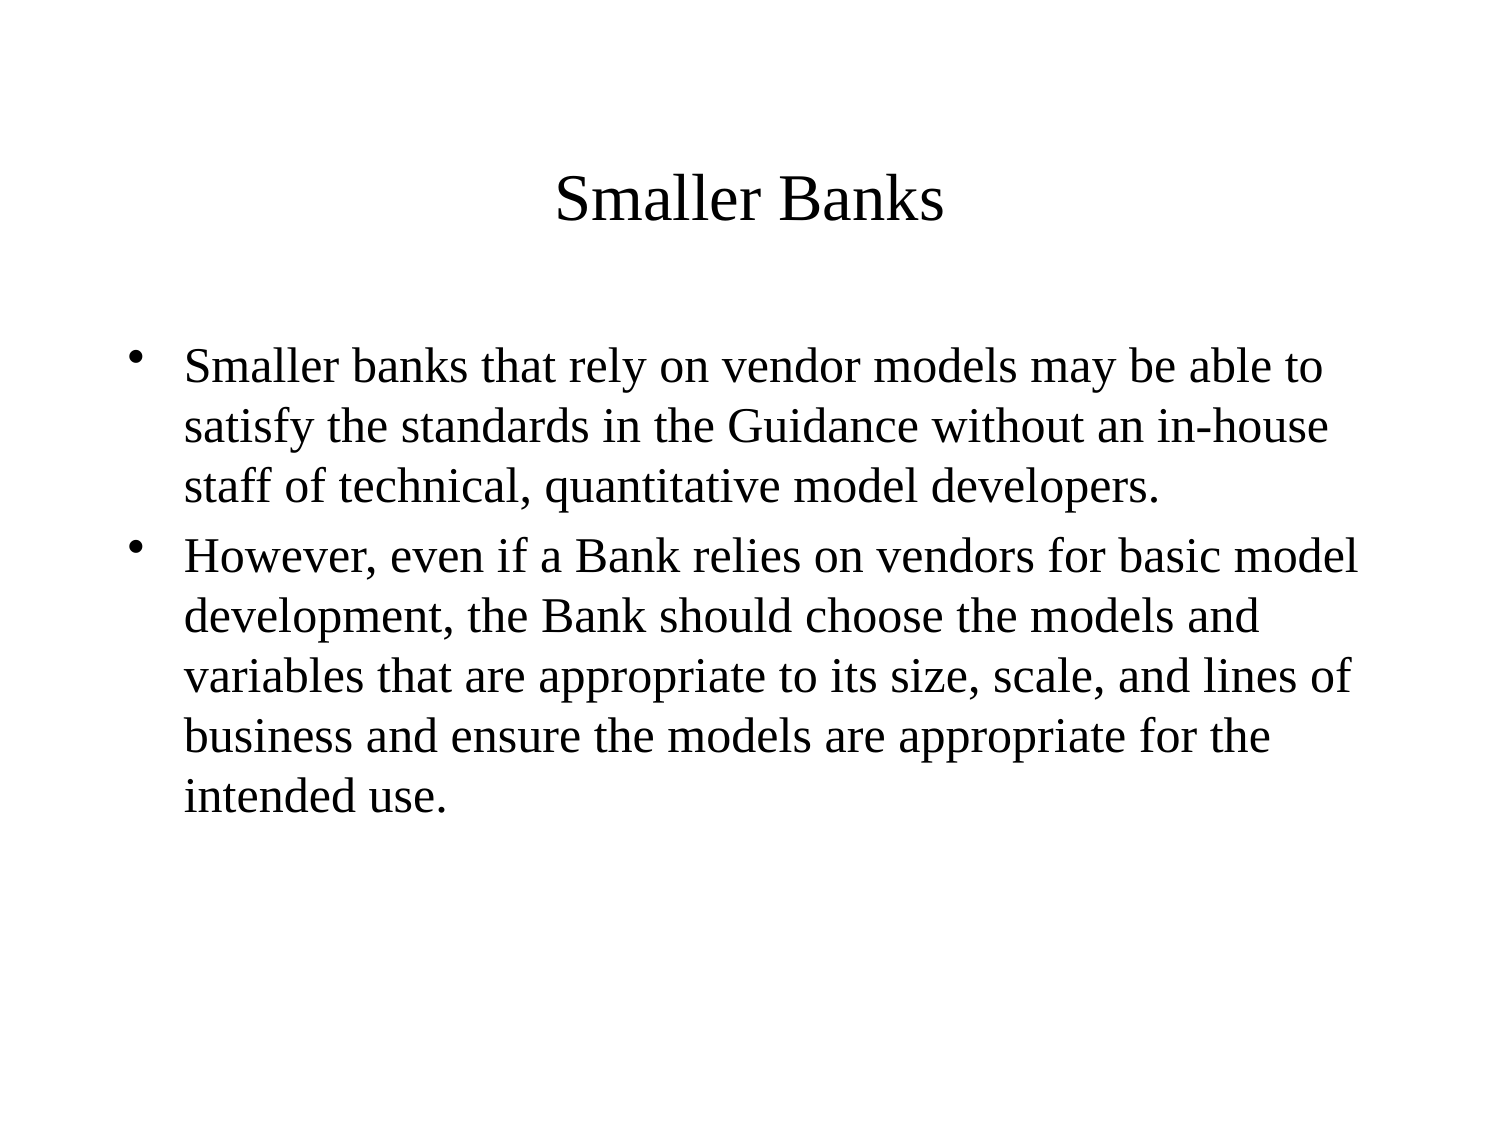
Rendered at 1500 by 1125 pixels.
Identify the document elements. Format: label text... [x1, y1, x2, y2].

list Smaller banks that rely on vendor models may be able to satisfy the standards in the Guidance without an in-house staff of technical, quantitative model developers. However, even if a Bank relies on vendors for basic model development, the Bank should choose the models and variables that are appropriate to its size, scale, and lines of business and ensure the models are appropriate for the intended use. [112, 324, 1388, 1001]
title Smaller Banks [112, 99, 1388, 288]
